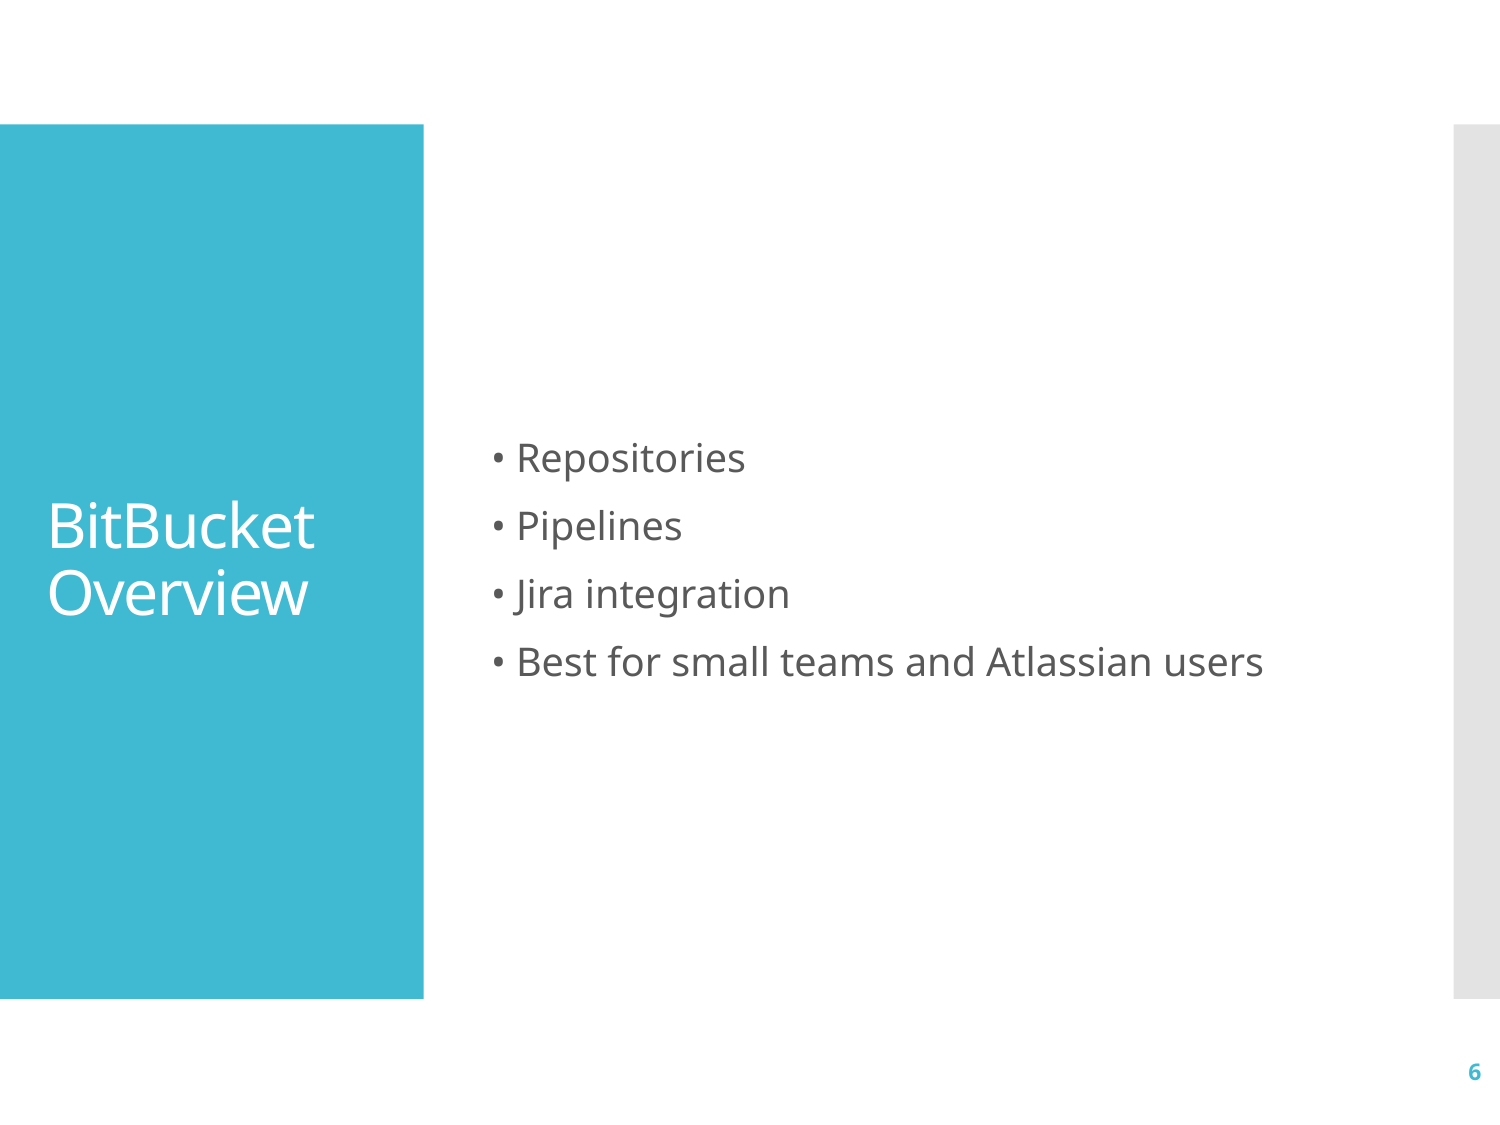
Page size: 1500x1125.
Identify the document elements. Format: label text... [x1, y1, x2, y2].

slide_number 6 [1308, 1042, 1497, 1103]
list • Repositories • Pipelines • Jira integration • Best for small teams and Atlassian users [476, 141, 1376, 982]
title BitBucket Overview [31, 184, 394, 940]
